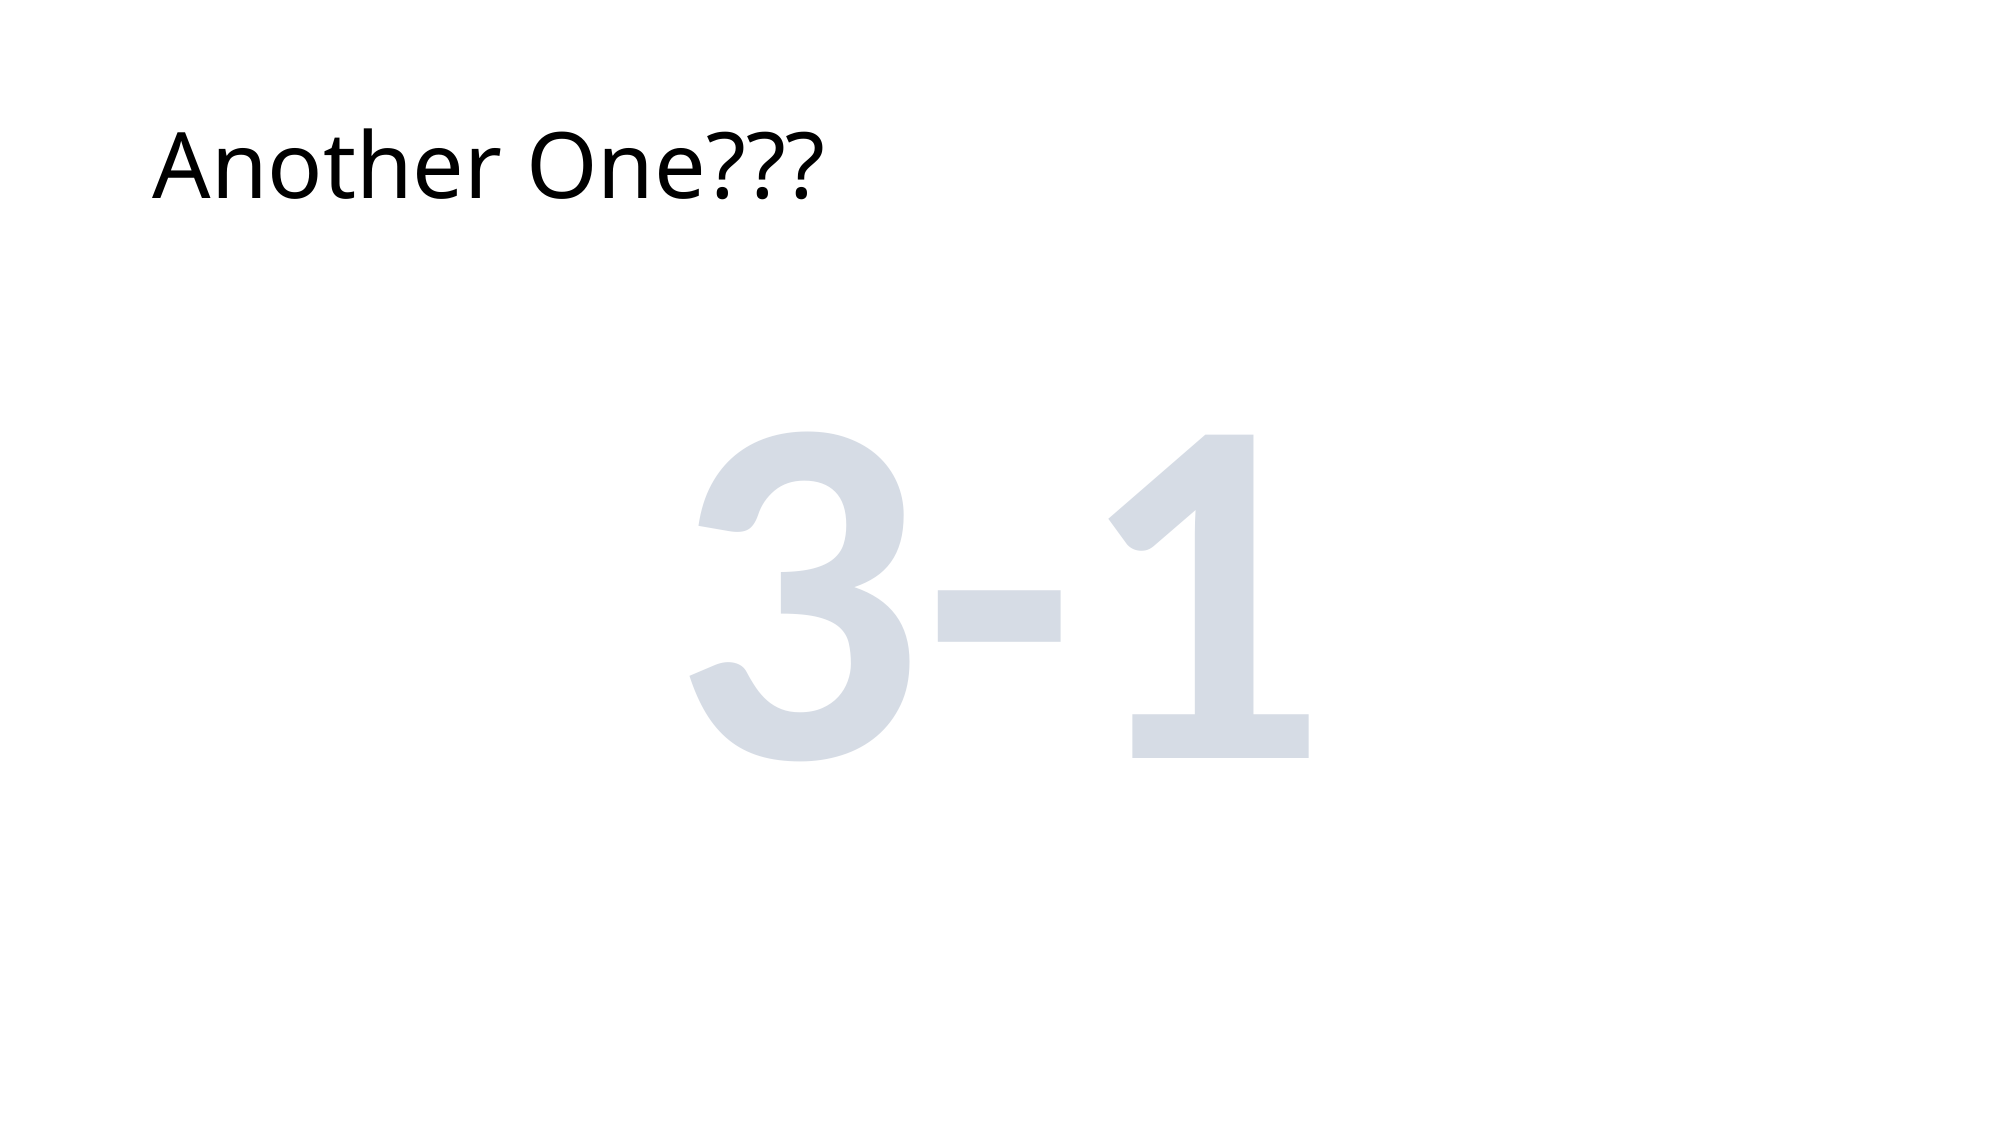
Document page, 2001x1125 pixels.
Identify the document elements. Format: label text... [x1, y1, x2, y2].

title Another One??? [137, 59, 1863, 278]
text_box 3-1 [656, 253, 1344, 866]
